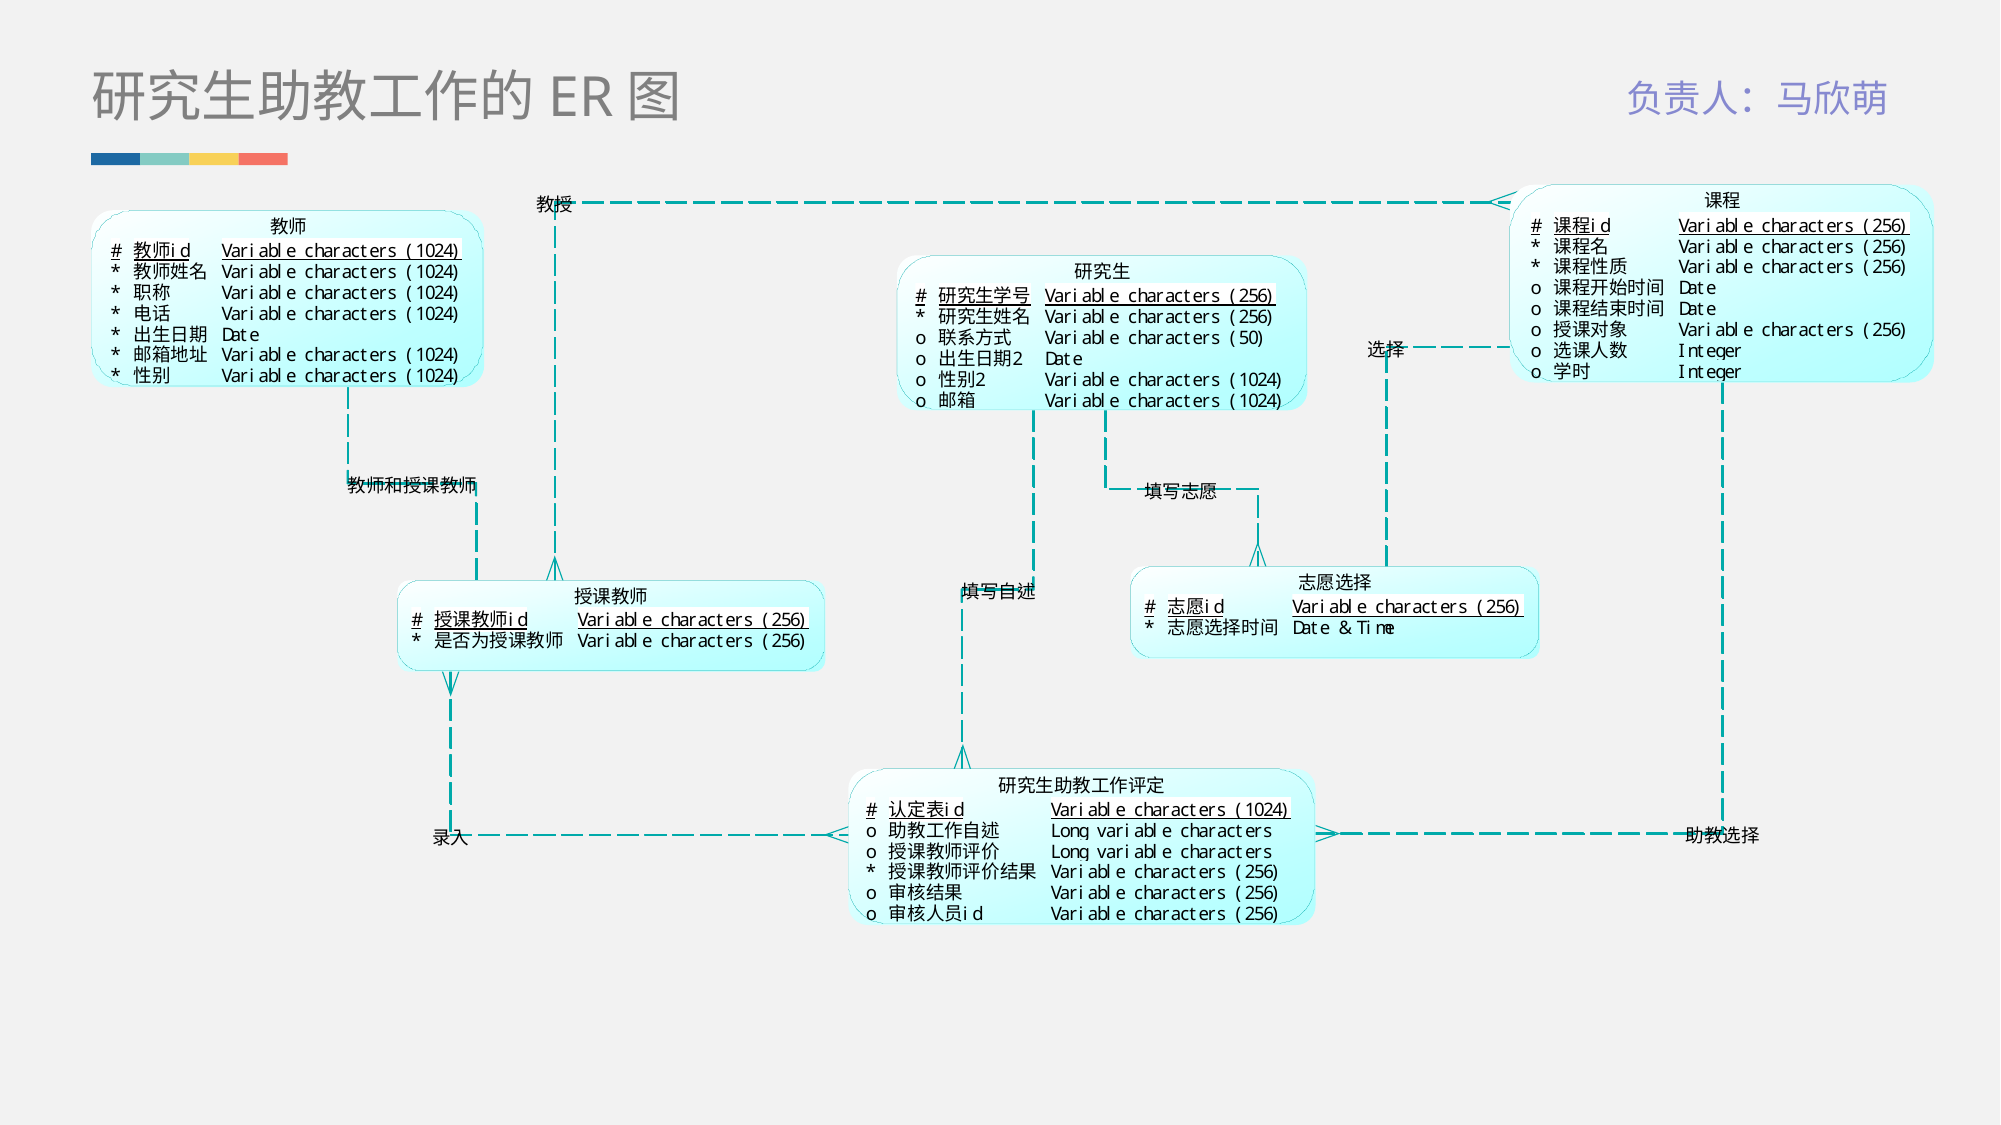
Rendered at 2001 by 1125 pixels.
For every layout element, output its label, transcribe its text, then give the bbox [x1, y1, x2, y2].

text_box 负责人：马欣萌 [1611, 67, 1904, 128]
picture [90, 183, 1939, 930]
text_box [90, 152, 288, 166]
text_box 研究生助教工作的ER图 [91, 60, 699, 128]
